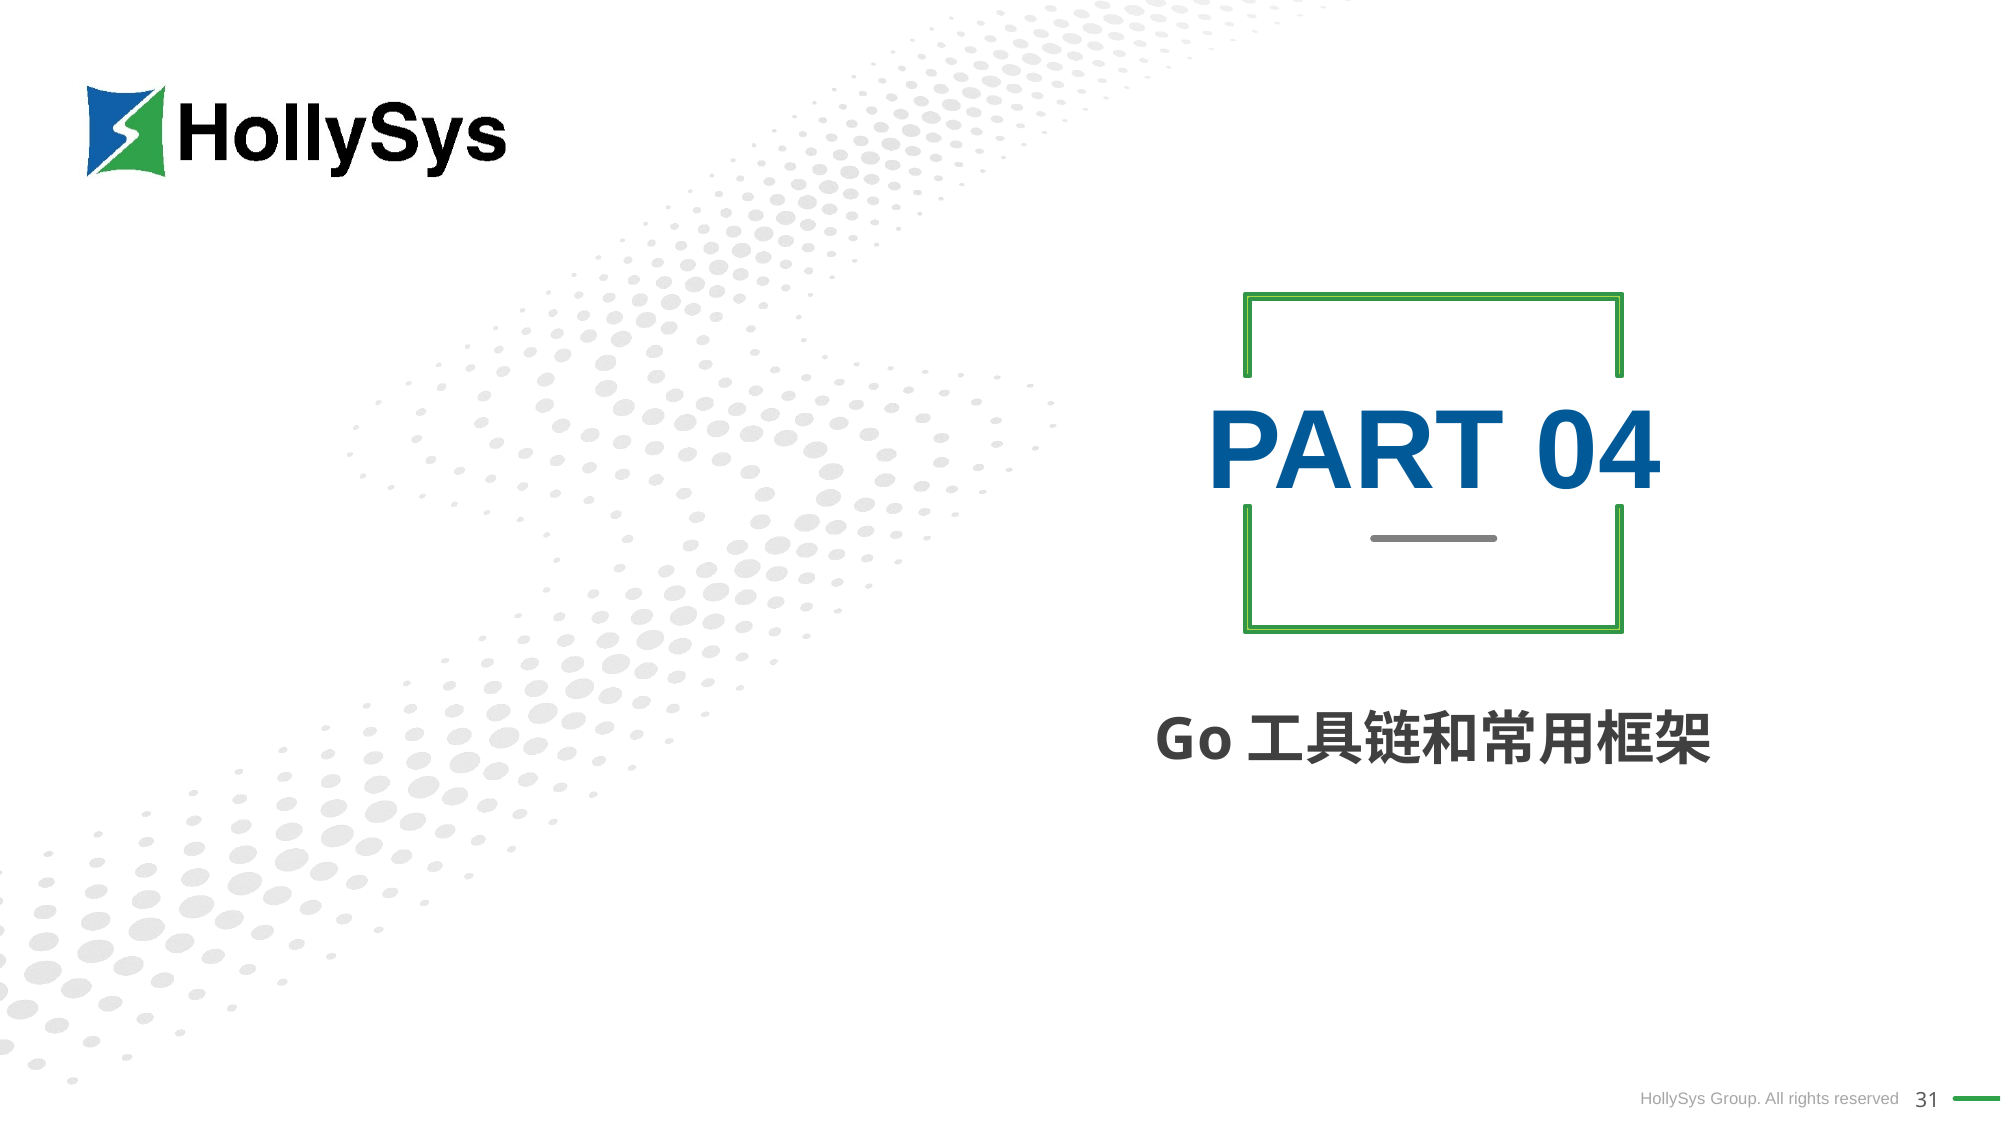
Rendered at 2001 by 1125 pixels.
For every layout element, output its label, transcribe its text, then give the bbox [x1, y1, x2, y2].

text_box [1245, 294, 1623, 368]
text_box [1245, 519, 1623, 633]
picture [79, 79, 514, 183]
text_box Go工具链和常用框架 [1139, 694, 1728, 849]
text_box PART 04 [1160, 368, 1708, 519]
